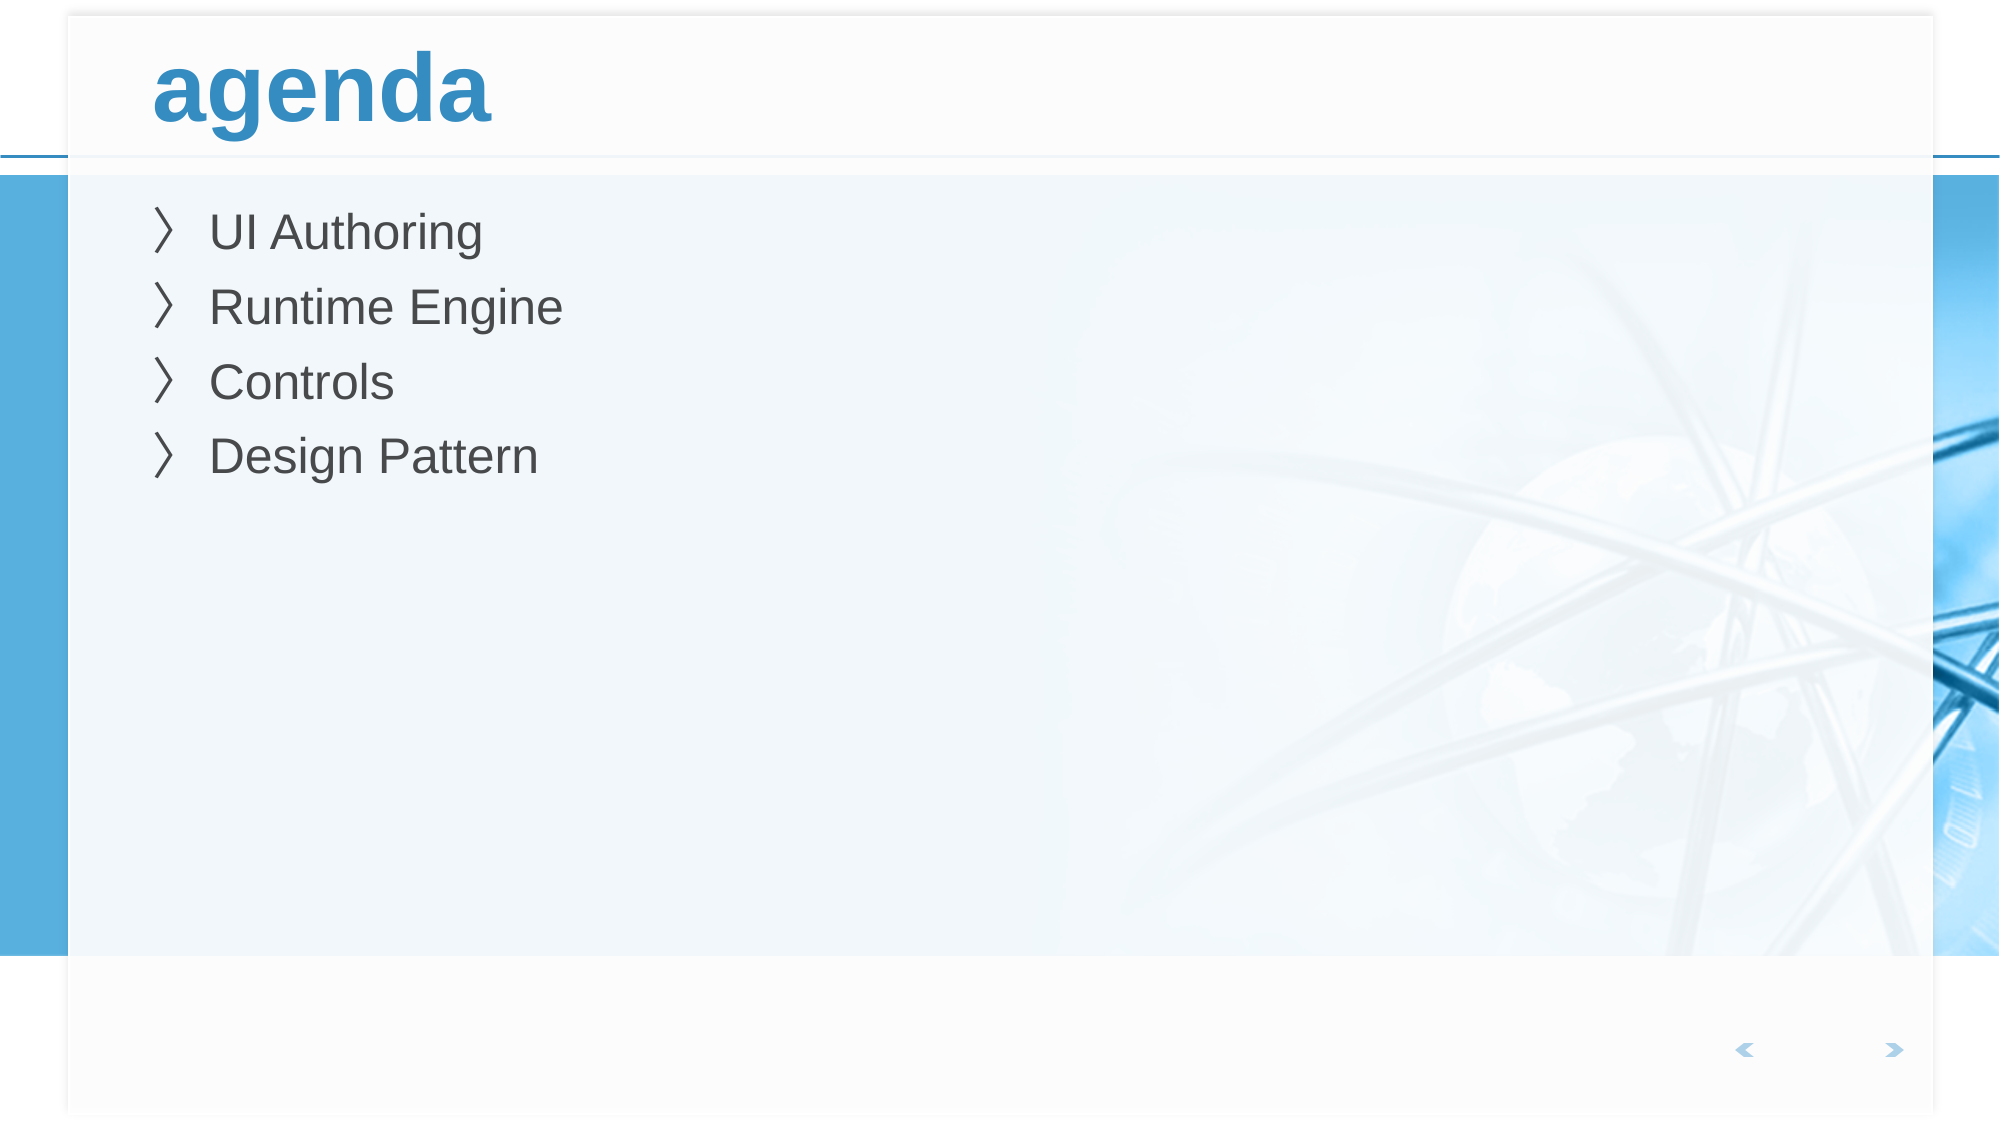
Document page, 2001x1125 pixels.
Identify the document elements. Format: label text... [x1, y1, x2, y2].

list UI Authoring Runtime Engine Controls Design Pattern [137, 198, 1863, 946]
picture [0, 0, 2001, 1125]
title agenda [137, 29, 1863, 150]
